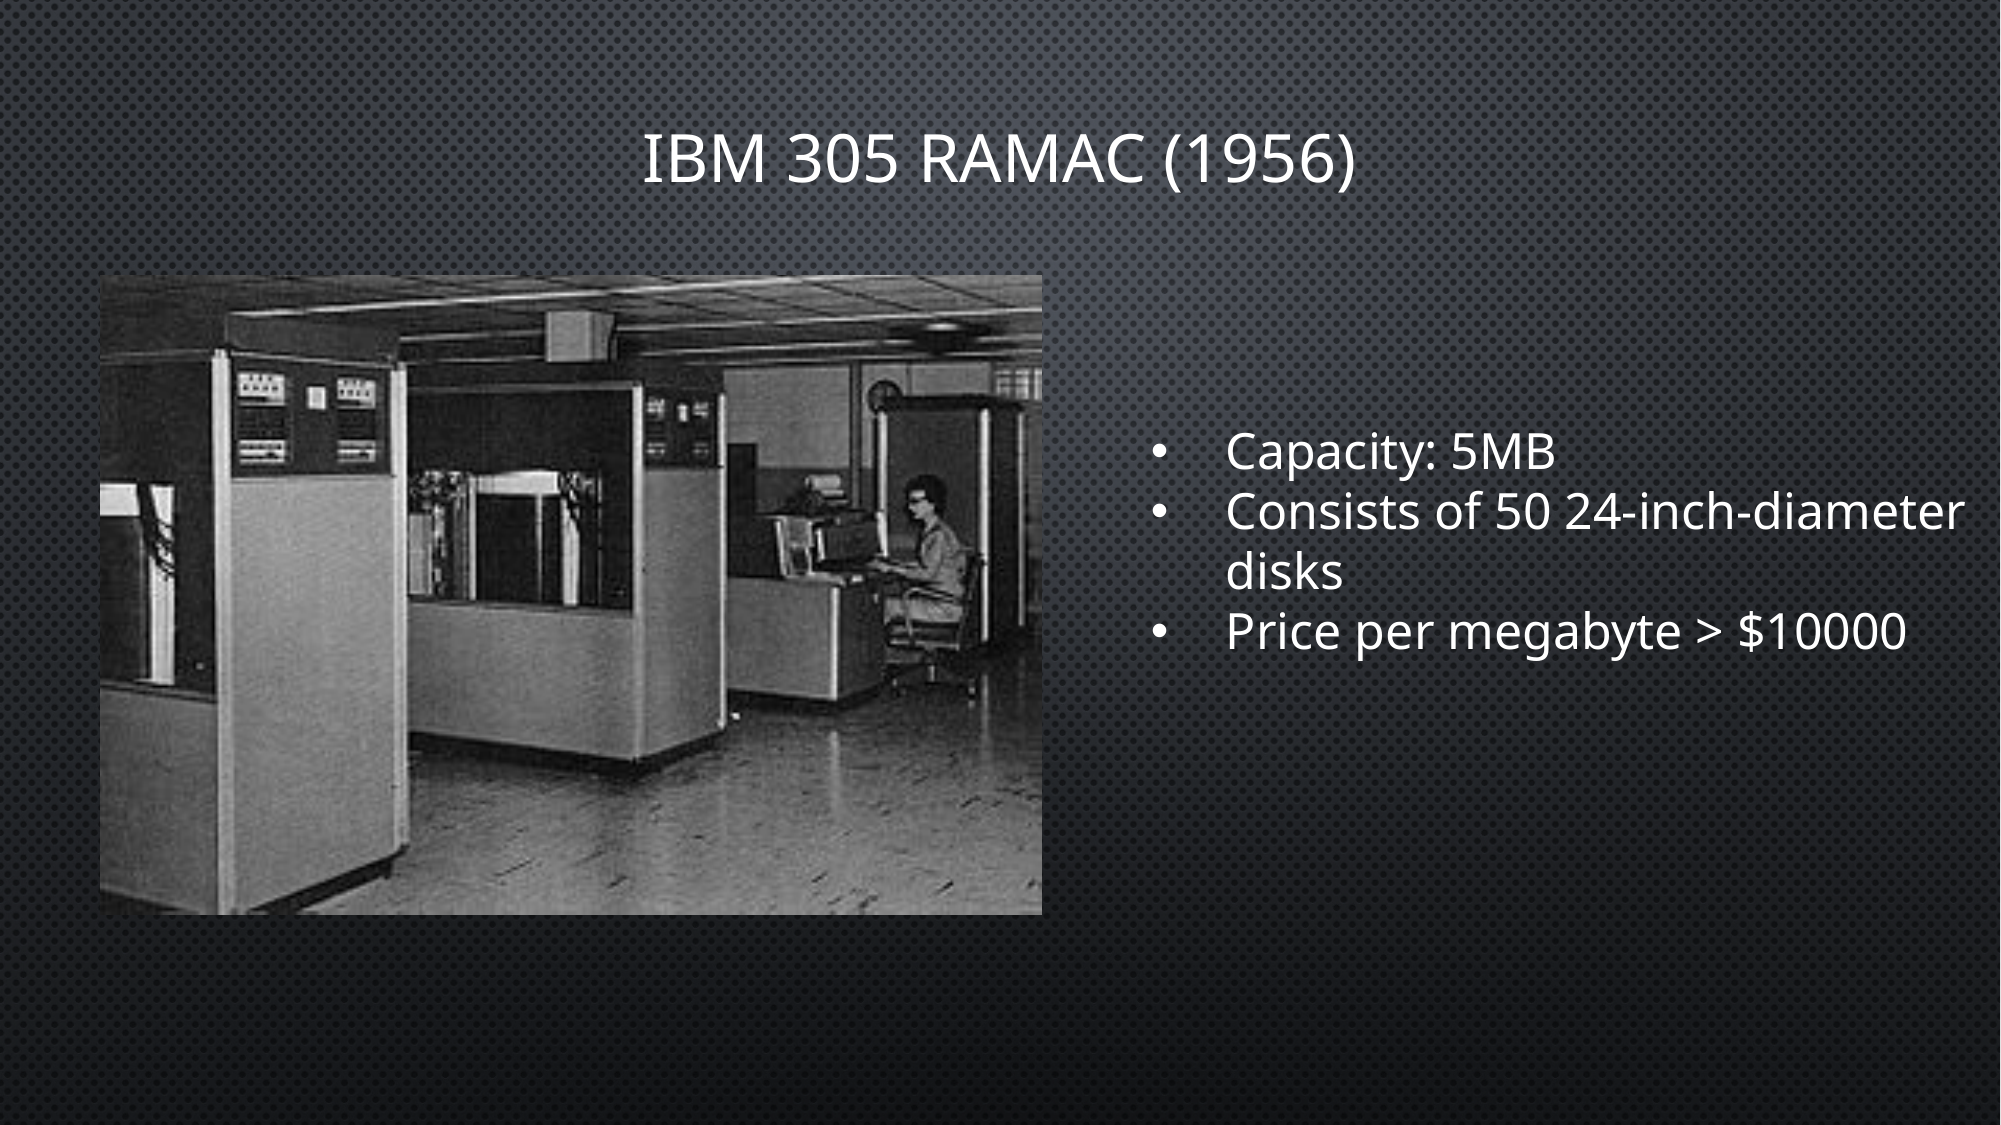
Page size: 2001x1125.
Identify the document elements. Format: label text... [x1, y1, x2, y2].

text_box Capacity: 5MB Consists of 50 24-inch-diameter disks Price per megabyte > $10000 [1136, 412, 1982, 668]
title IBM 305 RAMAC (1956) [187, 0, 1813, 313]
picture [100, 274, 1043, 916]
